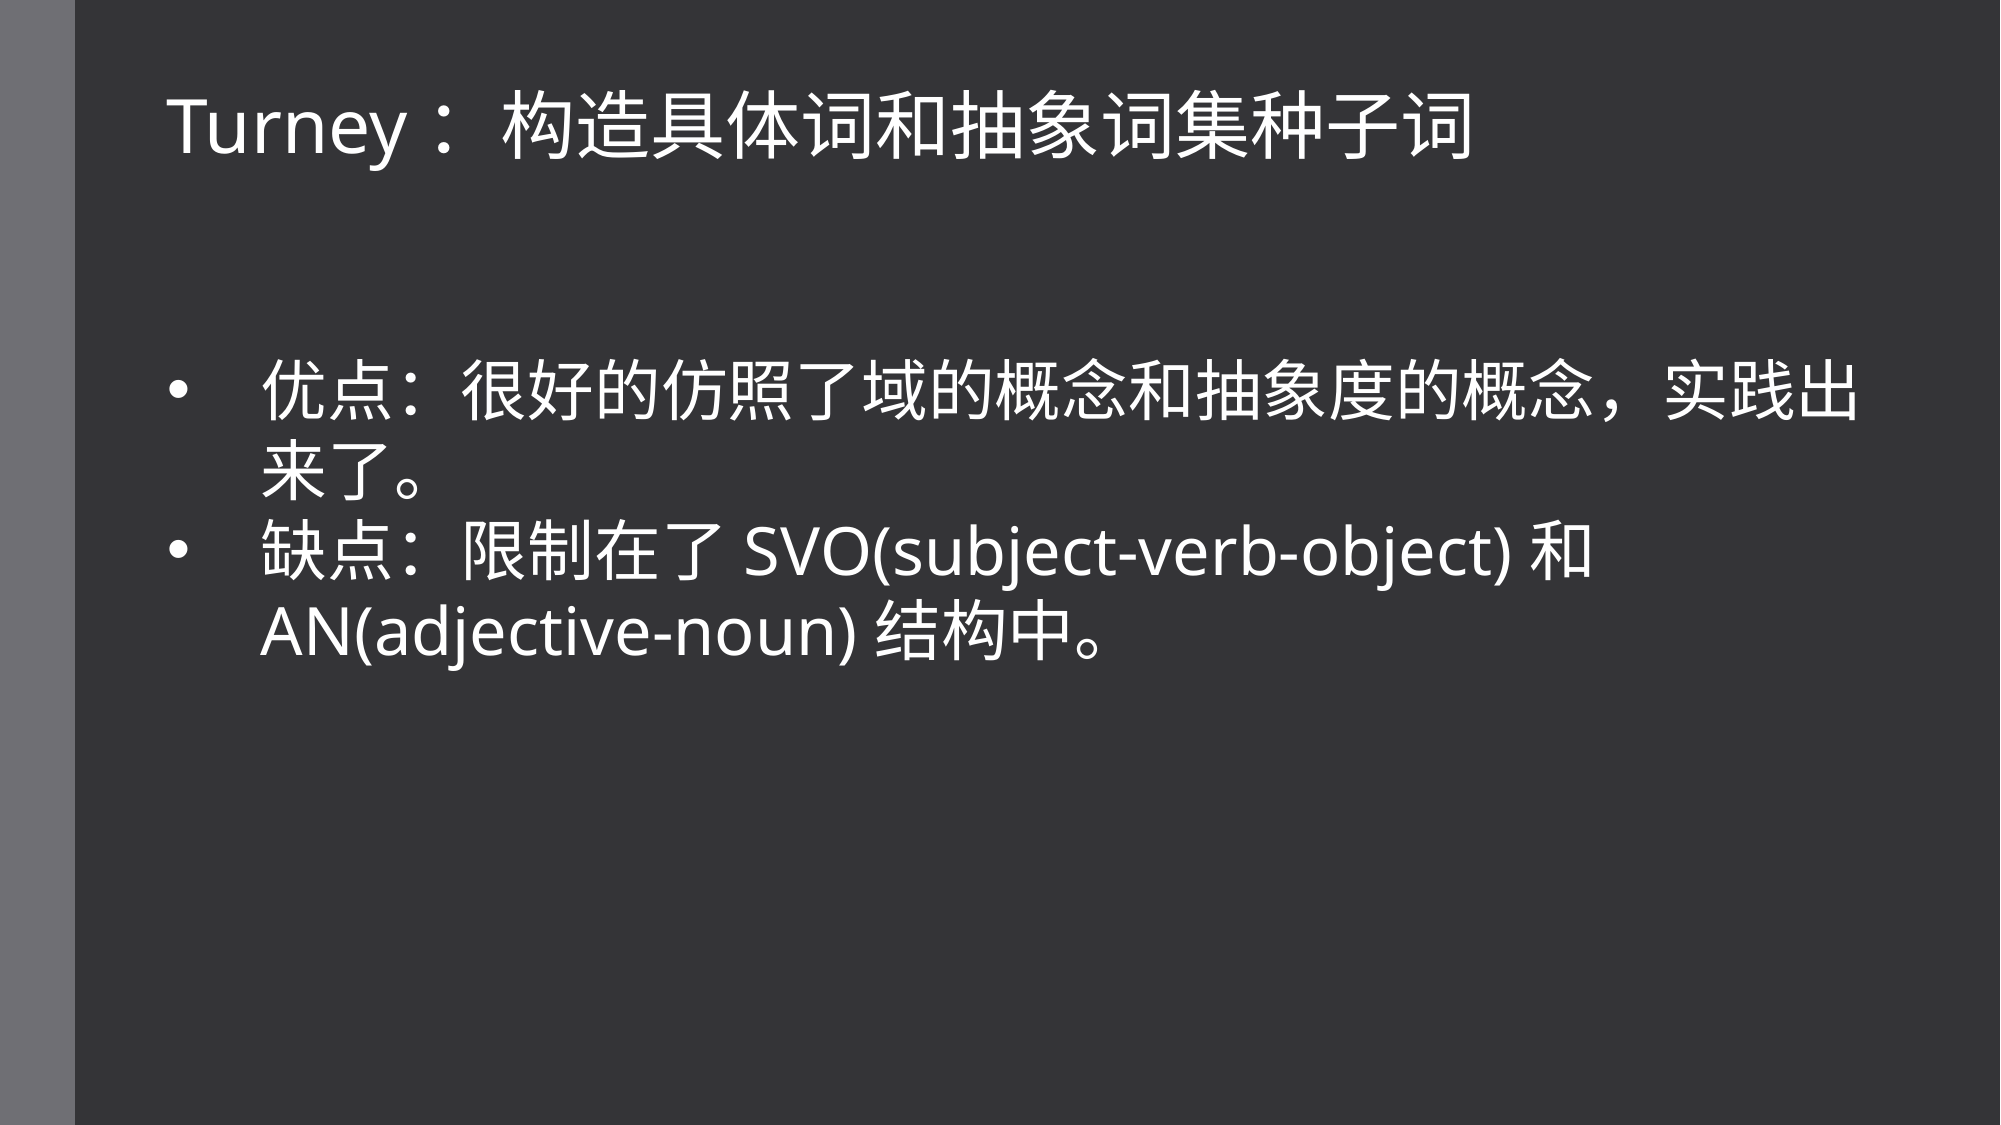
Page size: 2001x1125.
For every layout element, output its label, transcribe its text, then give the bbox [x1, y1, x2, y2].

text_box Turney：构造具体词和抽象词集种子词 优点：很好的仿照了域的概念和抽象度的概念，实践出来了。 缺点：限制在了SVO(subject-verb-object)和AN(adjective-noun)结构中。 [152, 71, 1936, 676]
